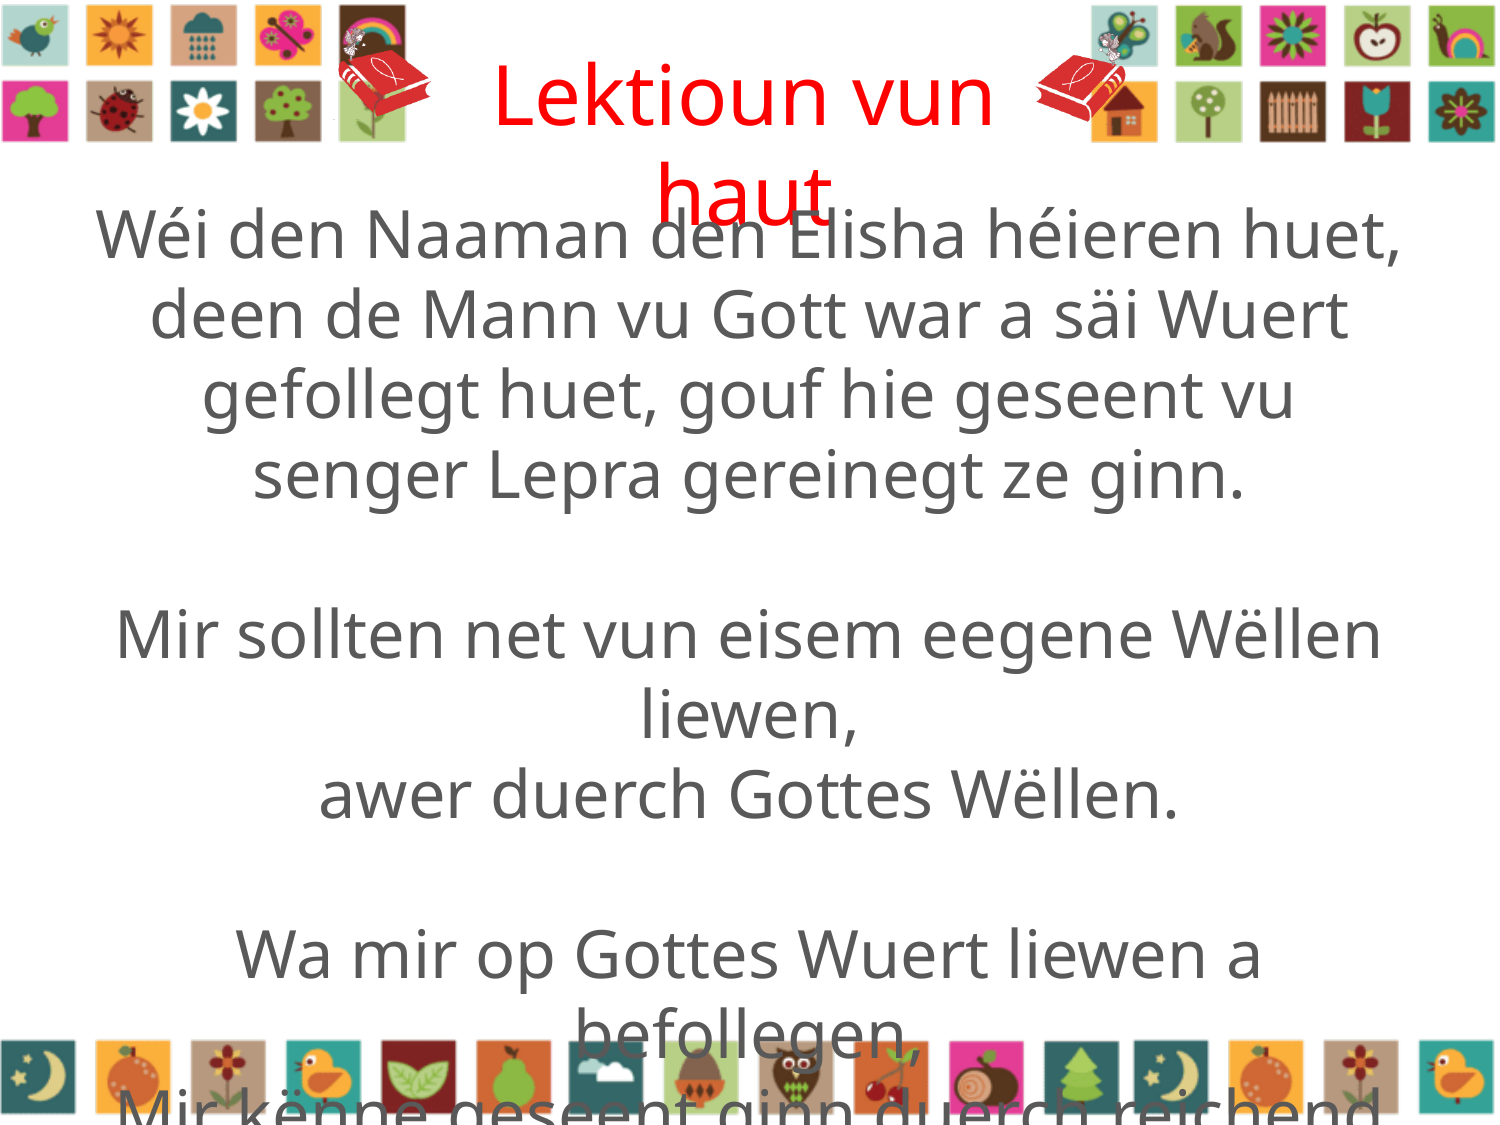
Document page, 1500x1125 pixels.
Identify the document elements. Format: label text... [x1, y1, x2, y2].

text_box Lektioun vun haut [411, 34, 1077, 184]
picture [1003, 3, 1500, 150]
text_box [0, 1028, 1500, 1118]
text_box Wéi den Naaman den Elisha héieren huet, deen de Mann vu Gott war a säi Wuert gefollegt huet, gouf hie geseent vu senger Lepra gereinegt ze ginn. Mir sollten net vun eisem eegene Wëllen liewen, awer duerch Gottes Wëllen. Wa mir op Gottes Wuert liewen a befollegen, Mir kënne geseent ginn duerch reichend Segen déi Gott eis liwwere kann. [76, 184, 1424, 1027]
picture [0, 3, 463, 150]
